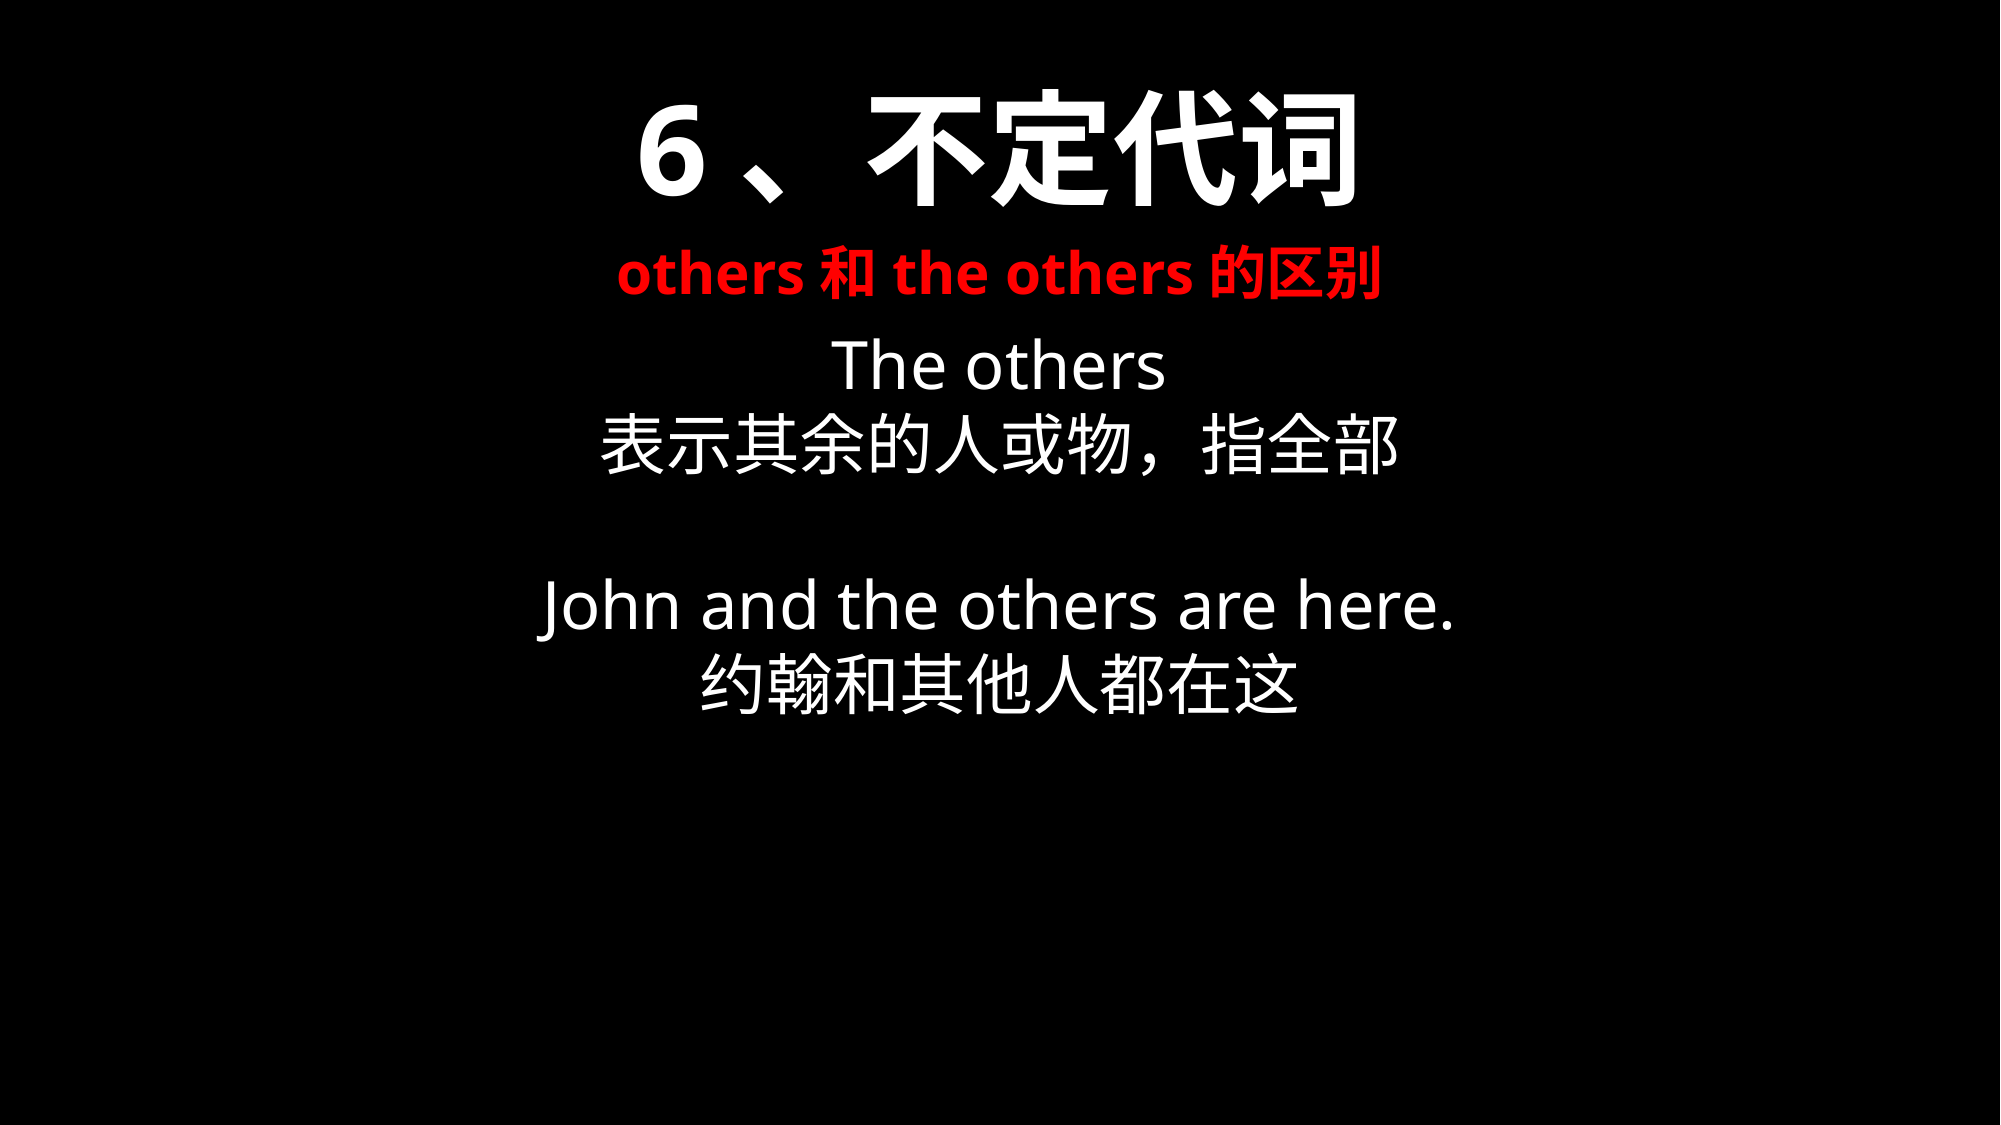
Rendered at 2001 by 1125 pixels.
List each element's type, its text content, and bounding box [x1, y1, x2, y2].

text_box The others 表示其余的人或物，指全部 John and the others are here. 约翰和其他人都在这 [178, 315, 1822, 730]
text_box 6、不定代词 [622, 62, 1379, 228]
text_box others和the others的区别 [77, 229, 1922, 315]
